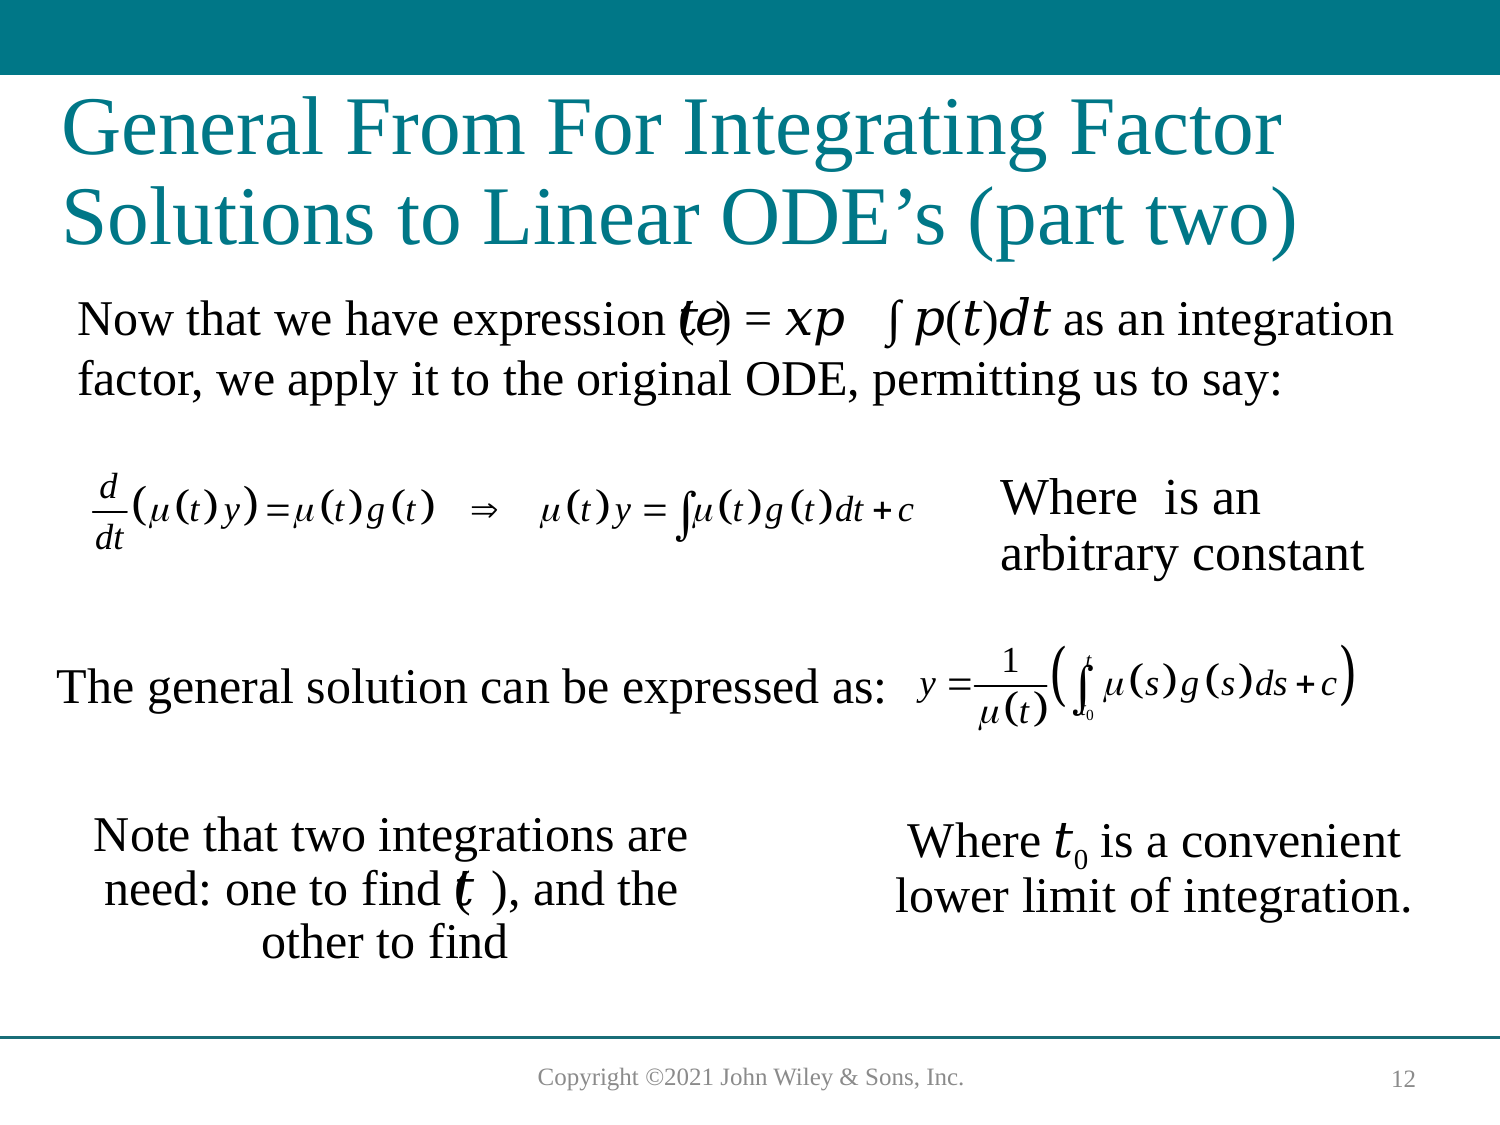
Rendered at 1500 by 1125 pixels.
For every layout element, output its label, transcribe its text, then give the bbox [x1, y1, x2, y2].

list Now that we have expression 𝜇(𝑡) = 𝑒𝑥𝑝 ∫ 𝑝(𝑡)𝑑𝑡 as an integration factor, we apply it to the original ODE, permitting us to say: [62, 277, 1463, 432]
list The general solution can be expressed as: [42, 646, 910, 736]
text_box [86, 463, 923, 559]
list Where 𝑡0 is a convenient lower limit of integration. [867, 800, 1442, 913]
title General From For Integrating Factor Solutions to Linear ODE’s (part two) [46, 75, 1447, 283]
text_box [910, 637, 1360, 745]
